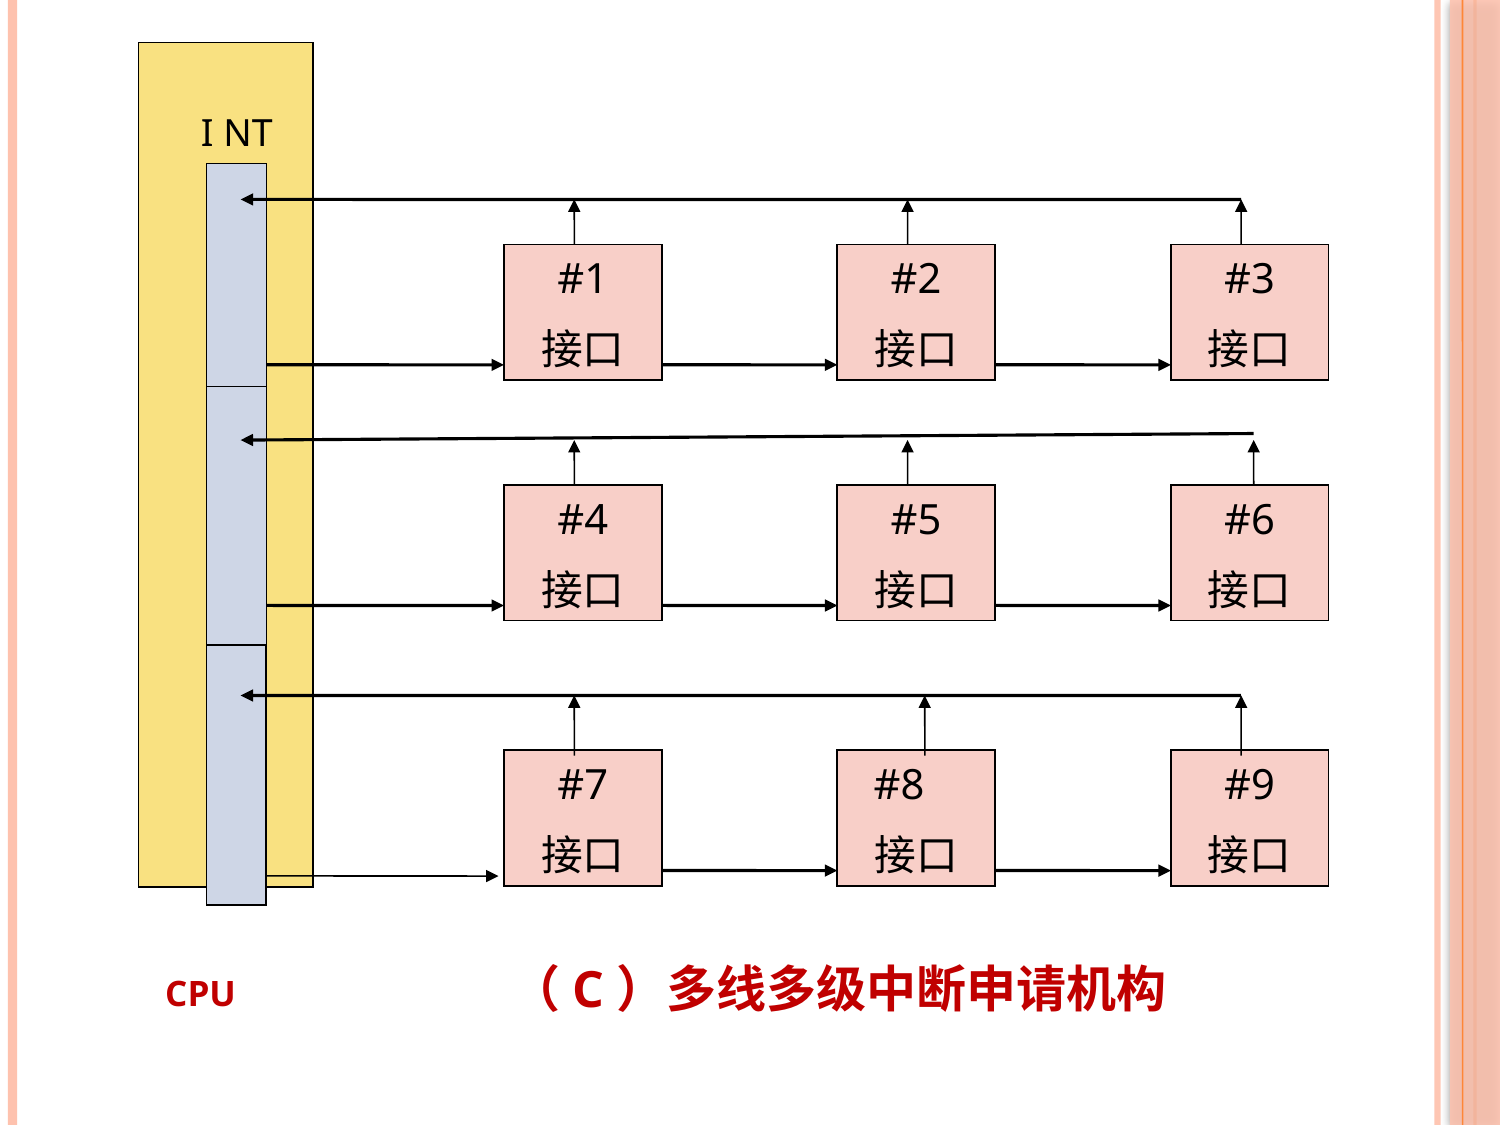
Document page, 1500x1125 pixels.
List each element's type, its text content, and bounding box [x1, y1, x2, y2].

text_box [661, 864, 838, 877]
text_box [568, 696, 581, 756]
text_box [918, 696, 931, 756]
text_box [267, 869, 499, 883]
text_box [901, 440, 914, 486]
text_box #3 接口 [1170, 244, 1329, 381]
text_box [995, 864, 1171, 877]
text_box [240, 193, 573, 206]
text_box （c）多线多级中断申请机构 [491, 940, 1186, 1035]
text_box I NT [184, 101, 290, 161]
text_box [240, 689, 1241, 702]
text_box #9 接口 [1170, 750, 1329, 886]
text_box [901, 199, 914, 245]
text_box [266, 358, 504, 372]
text_box [661, 599, 838, 612]
text_box [568, 440, 581, 486]
text_box [206, 645, 267, 906]
text_box [138, 42, 313, 887]
text_box [206, 163, 267, 386]
title CPU [112, 964, 290, 1022]
text_box [995, 358, 1171, 372]
text_box [240, 433, 1254, 447]
text_box #7 接口 [503, 750, 663, 886]
text_box #6 接口 [1170, 485, 1329, 621]
text_box [266, 599, 504, 612]
text_box [568, 199, 581, 245]
text_box [995, 599, 1171, 612]
text_box [1234, 695, 1248, 756]
text_box [1234, 199, 1248, 245]
text_box [661, 358, 838, 372]
text_box [206, 386, 267, 645]
text_box #5 接口 [837, 485, 995, 621]
text_box [1247, 440, 1260, 486]
text_box #8 接口 [837, 750, 995, 886]
text_box #4 接口 [503, 485, 663, 621]
text_box #2 接口 [837, 244, 995, 381]
text_box #1 接口 [503, 244, 663, 381]
